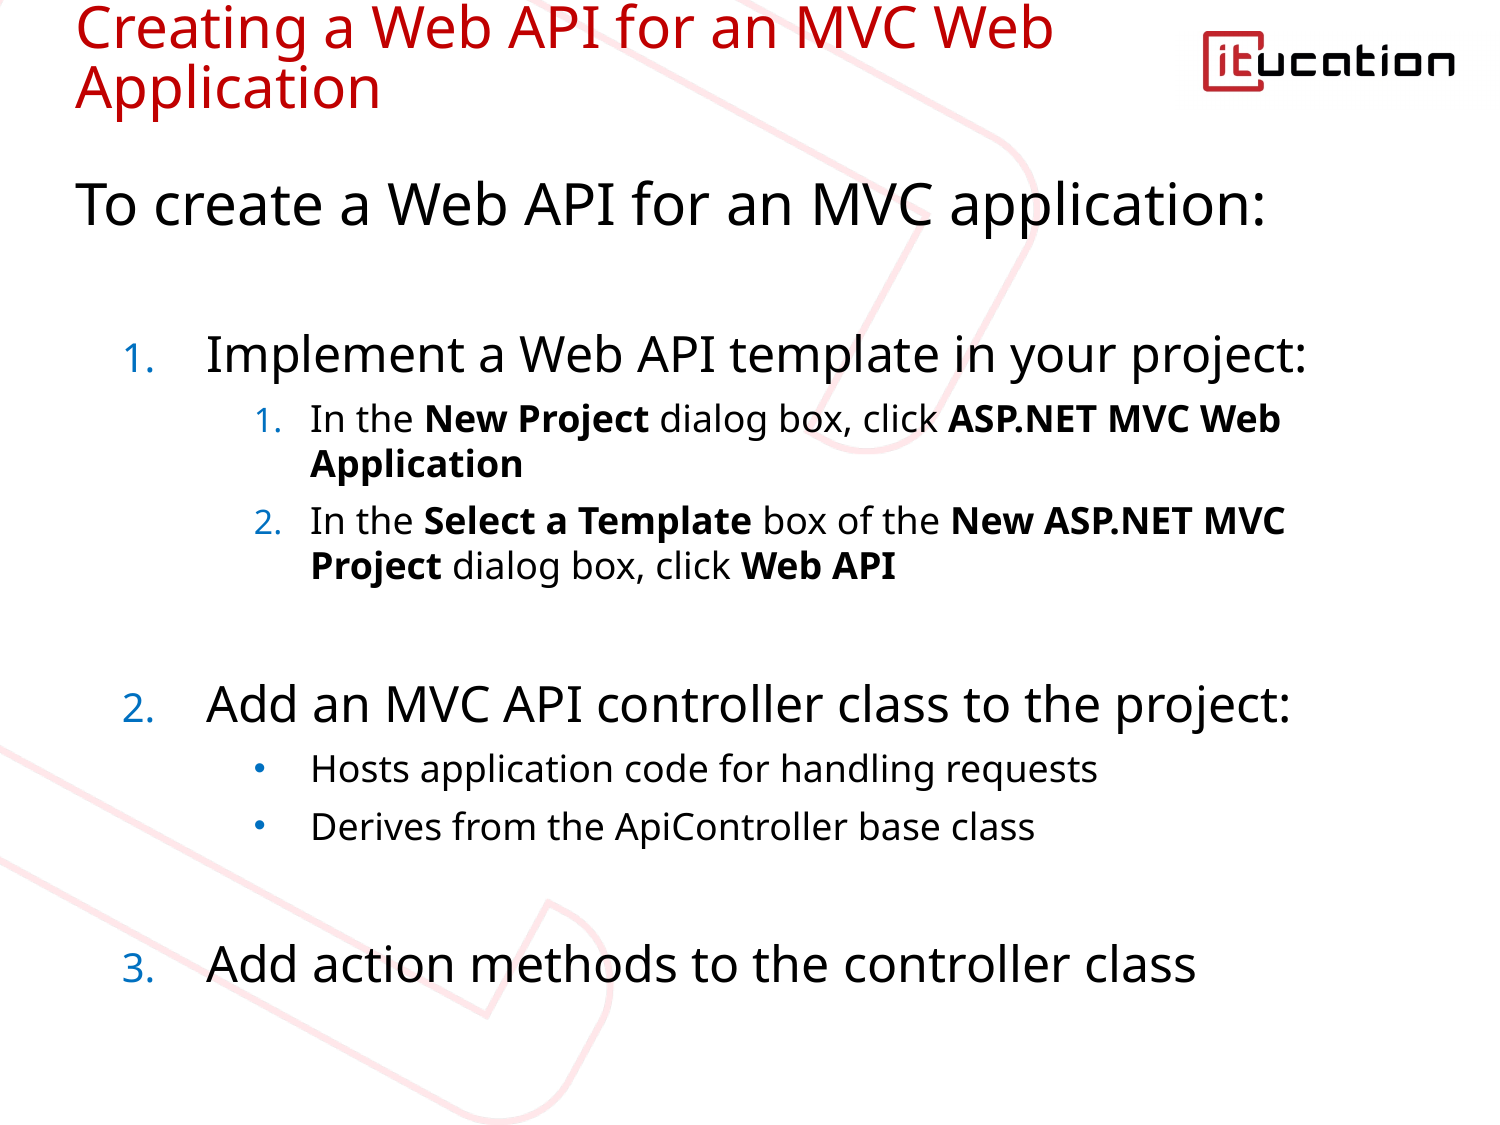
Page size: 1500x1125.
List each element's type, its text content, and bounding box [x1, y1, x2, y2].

title Creating a Web API for an MVC Web Application [75, 0, 1186, 122]
picture [1186, 31, 1500, 110]
text_box To create a Web API for an MVC application: Implement a Web API template in your project: In the New Project dialog box, click ASP.NET MVC Web Application In the Select a Template box of the New ASP.NET MVC Project dialog box, click Web API Add an MVC API controller class to the project: Hosts application code for handling requests Derives from the ApiController base class Add action methods to the controller class [75, 167, 1408, 1012]
